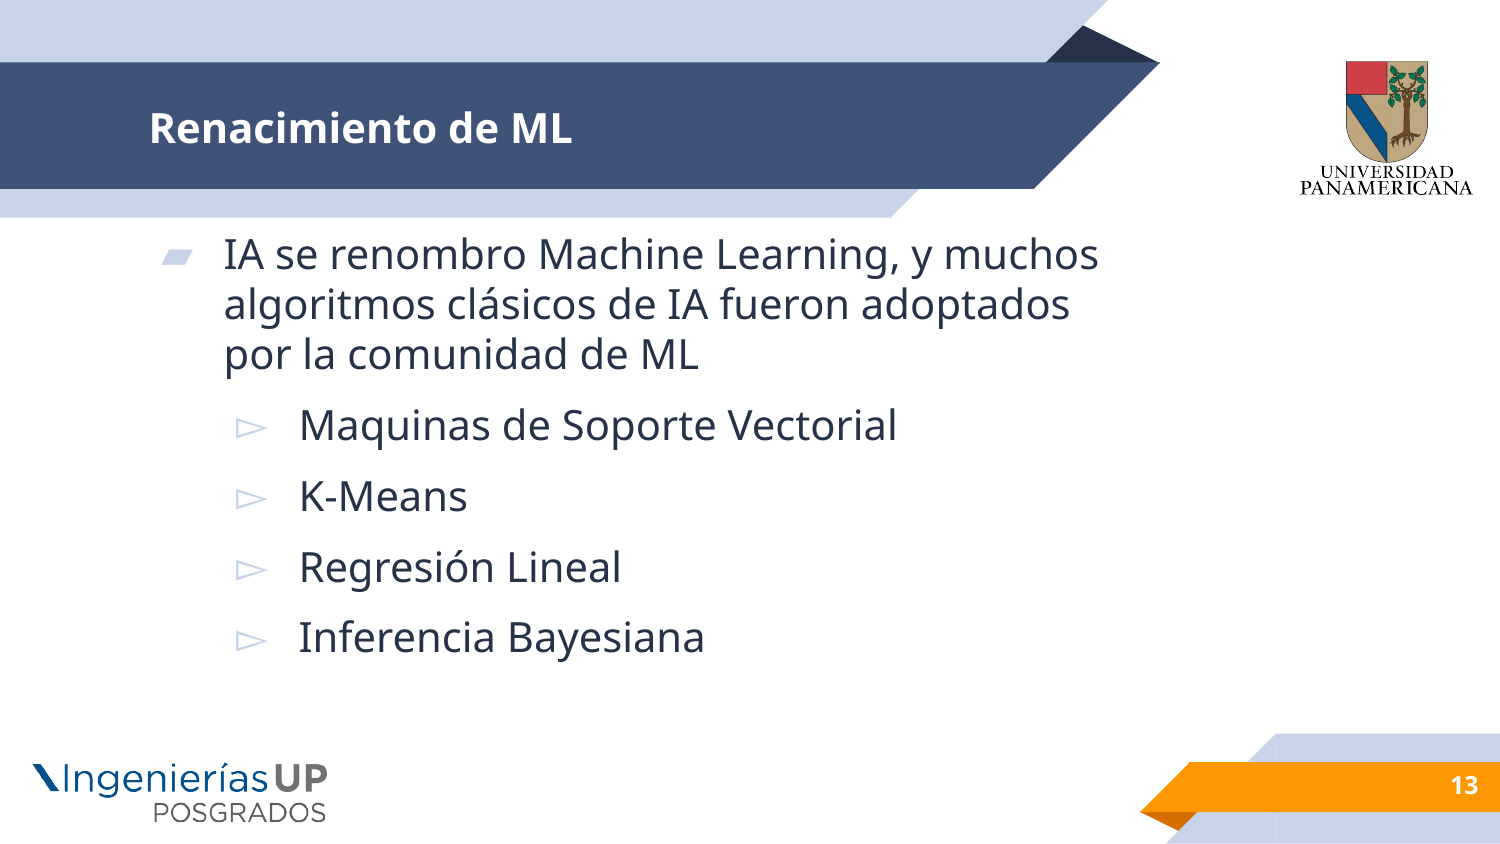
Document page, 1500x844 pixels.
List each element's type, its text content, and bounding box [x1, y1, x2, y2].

title Renacimiento de ML [133, 64, 1035, 190]
slide_number 13 [1249, 760, 1494, 813]
picture [1286, 44, 1490, 210]
list IA se renombro Machine Learning, y muchos algoritmos clásicos de IA fueron adoptados por la comunidad de ML Maquinas de Soporte Vectorial K-Means Regresión Lineal Inferencia Bayesiana [133, 217, 1140, 734]
picture [15, 737, 344, 844]
